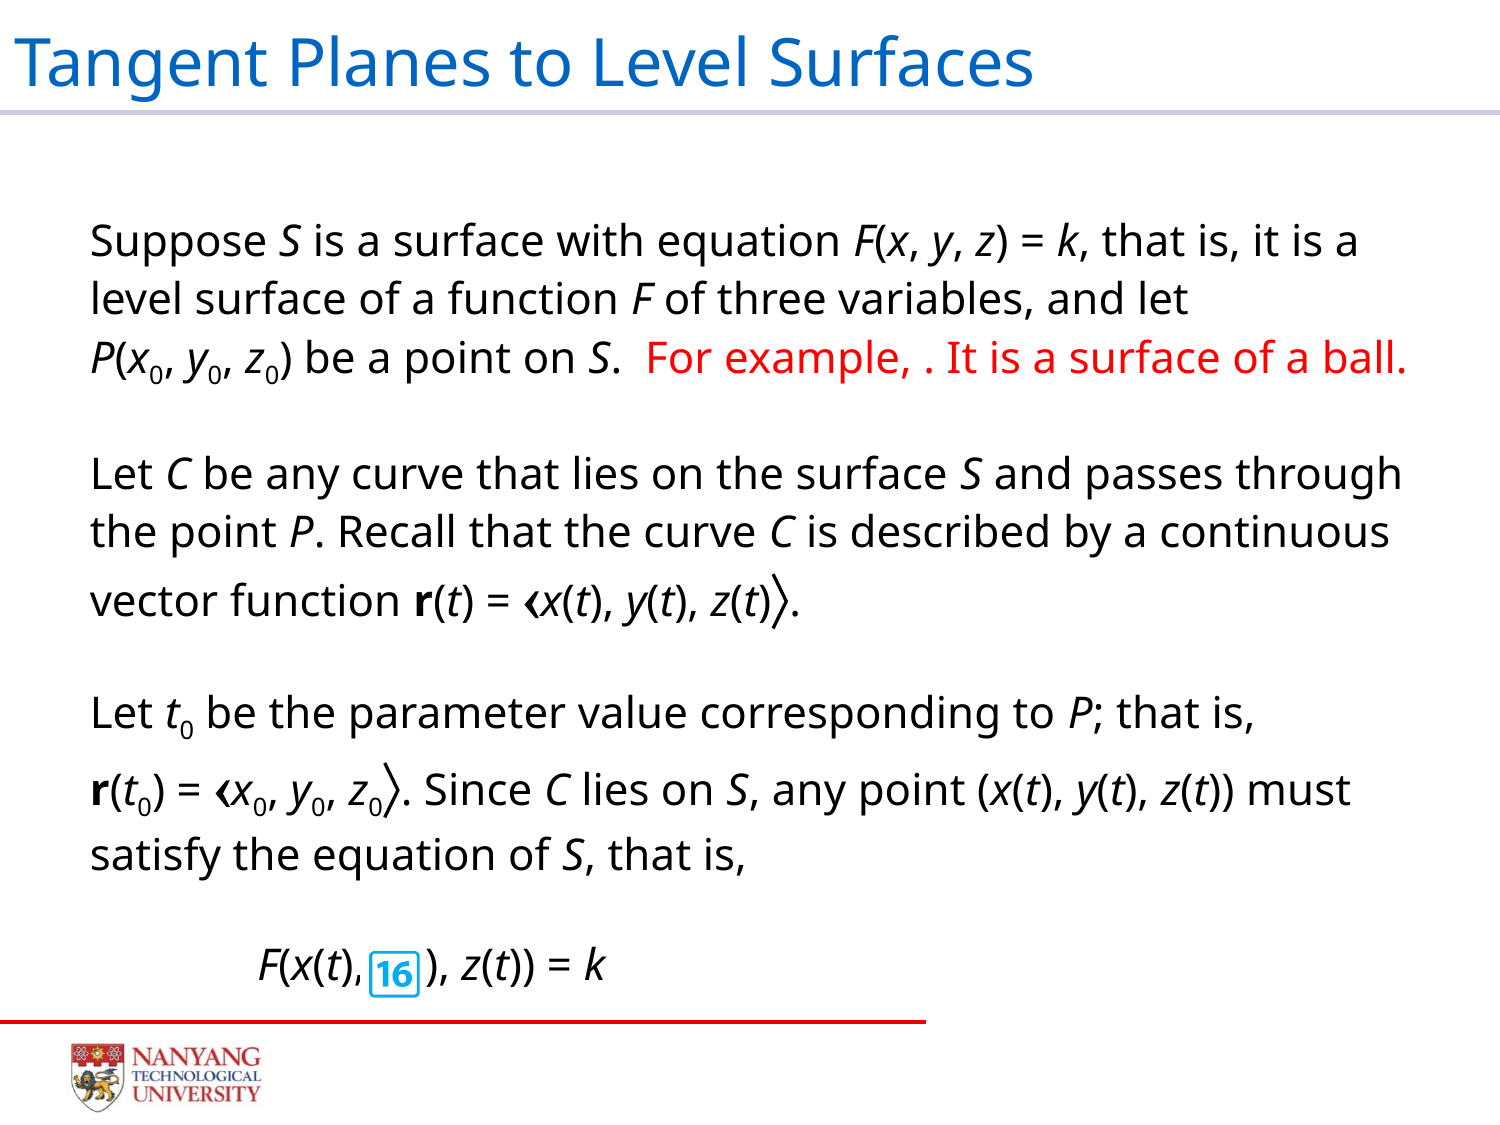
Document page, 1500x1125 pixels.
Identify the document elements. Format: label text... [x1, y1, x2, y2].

title Tangent Planes to Level Surfaces [0, 12, 1500, 92]
picture [67, 1040, 263, 1115]
picture [359, 940, 426, 1007]
